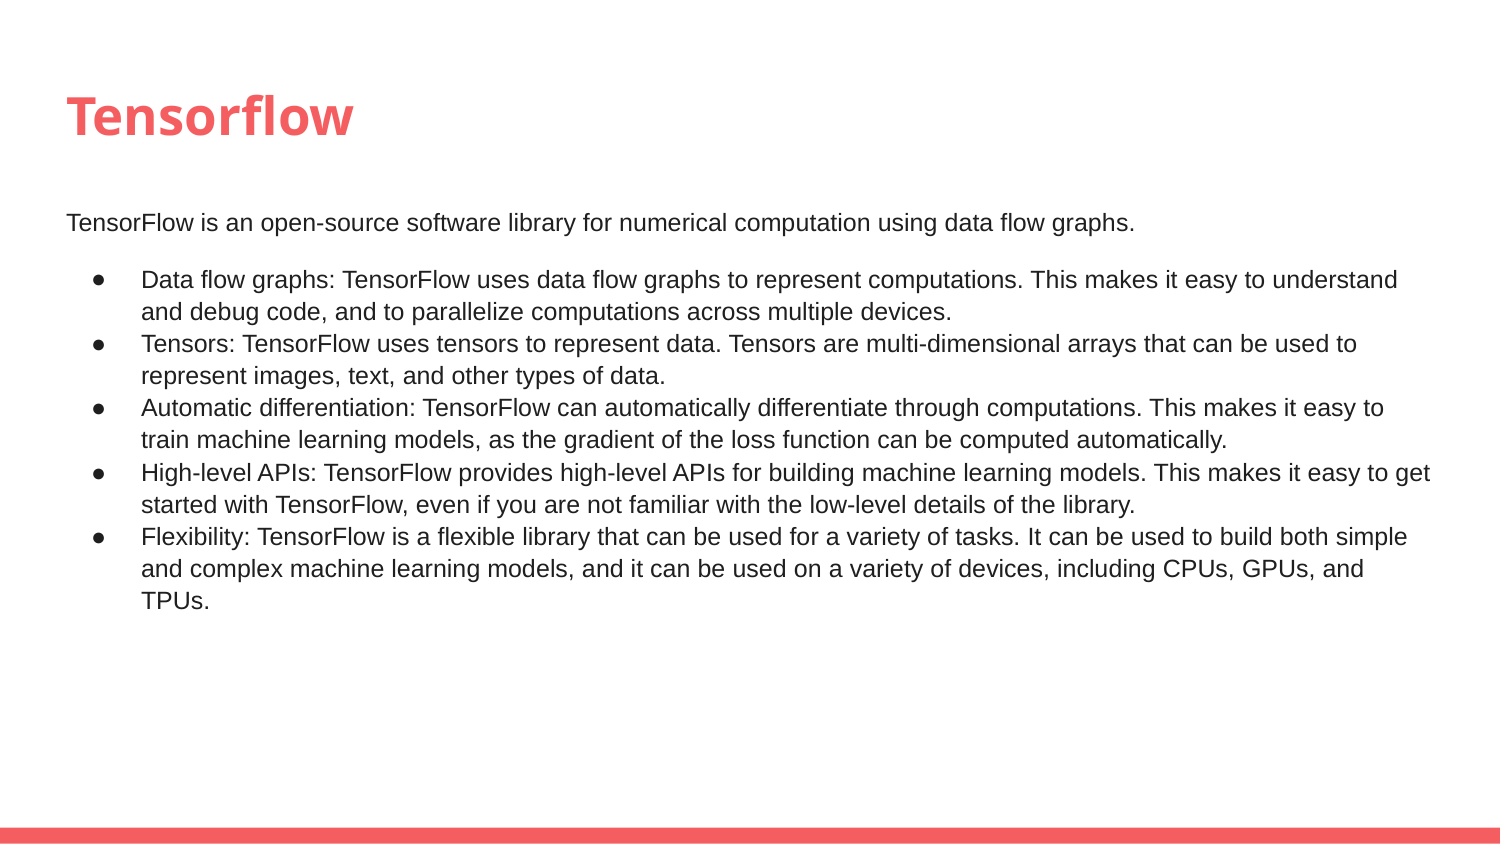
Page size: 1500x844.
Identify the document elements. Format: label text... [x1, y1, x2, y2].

list TensorFlow is an open-source software library for numerical computation using data flow graphs. Data flow graphs: TensorFlow uses data flow graphs to represent computations. This makes it easy to understand and debug code, and to parallelize computations across multiple devices. Tensors: TensorFlow uses tensors to represent data. Tensors are multi-dimensional arrays that can be used to represent images, text, and other types of data. Automatic differentiation: TensorFlow can automatically differentiate through computations. This makes it easy to train machine learning models, as the gradient of the loss function can be computed automatically. High-level APIs: TensorFlow provides high-level APIs for building machine learning models. This makes it easy to get started with TensorFlow, even if you are not familiar with the low-level details of the library. Flexibility: TensorFlow is a flexible library that can be used for a variety of tasks. It can be used to build both simple and complex machine learning models, and it can be used on a variety of devices, including CPUs, GPUs, and TPUs. [51, 189, 1449, 750]
title Tensorflow [51, 64, 1449, 167]
